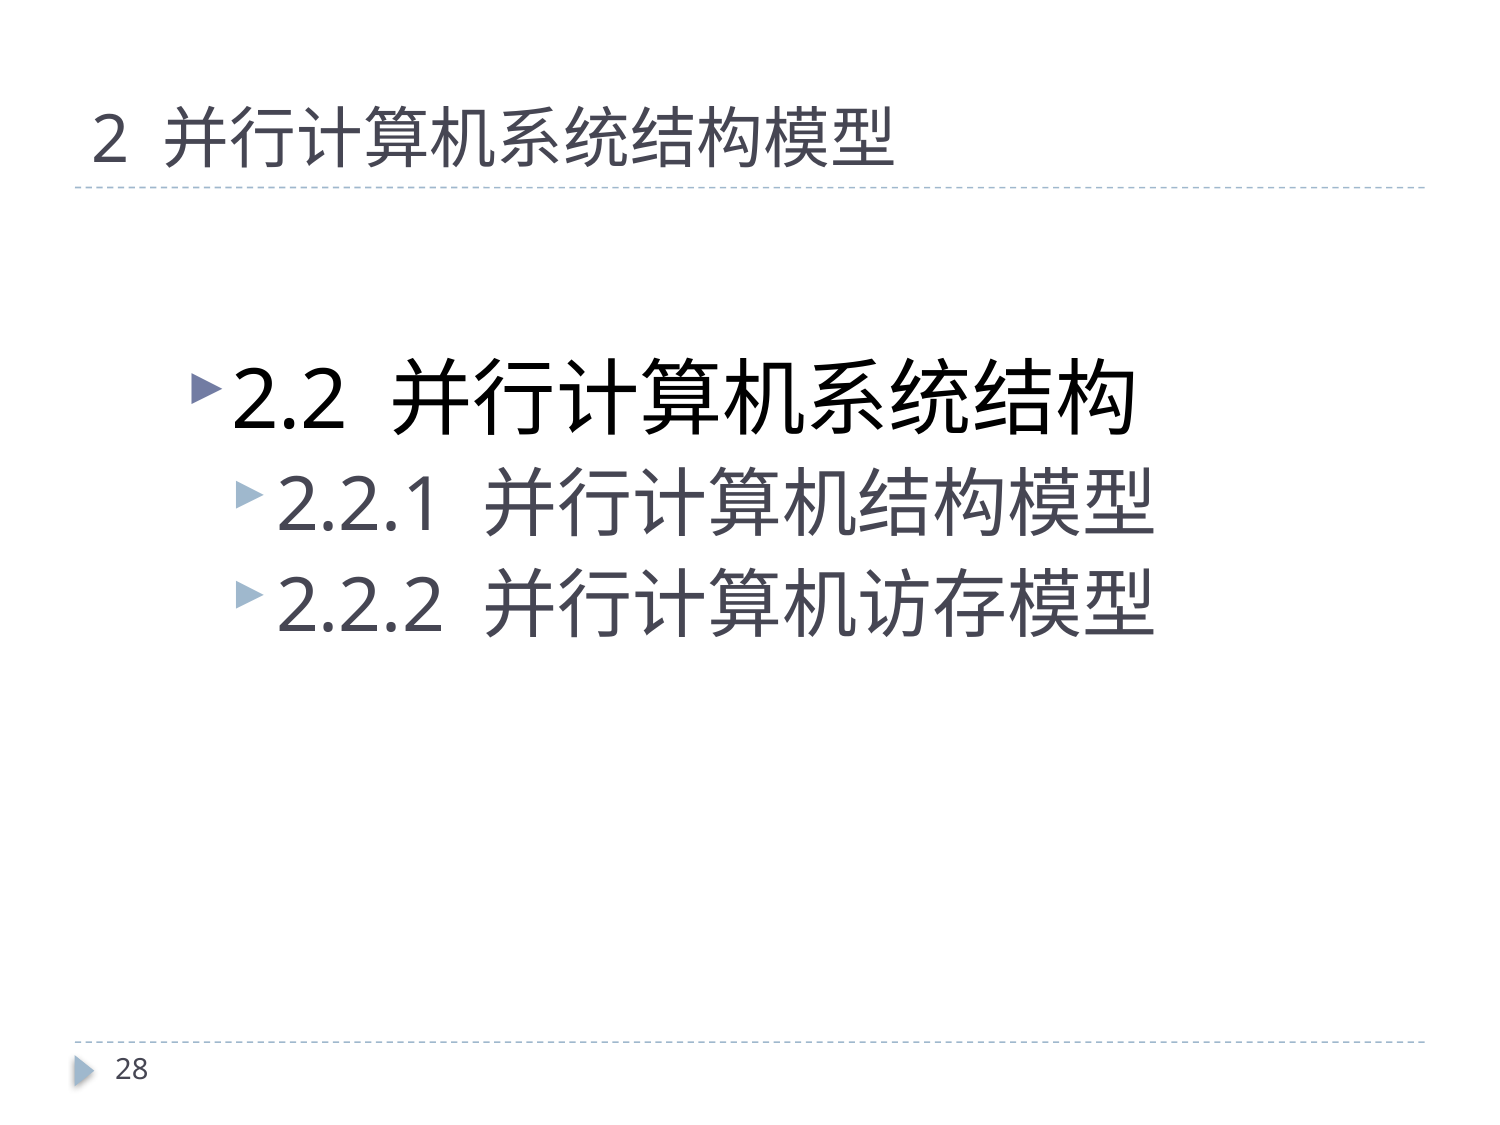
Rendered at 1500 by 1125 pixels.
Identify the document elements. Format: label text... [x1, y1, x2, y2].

slide_number 28 [100, 1042, 426, 1103]
title 2 并行计算机系统结构模型 [76, 0, 1229, 183]
list 2.2 并行计算机系统结构 2.2.1 并行计算机结构模型 2.2.2 并行计算机访存模型 [171, 338, 1283, 957]
